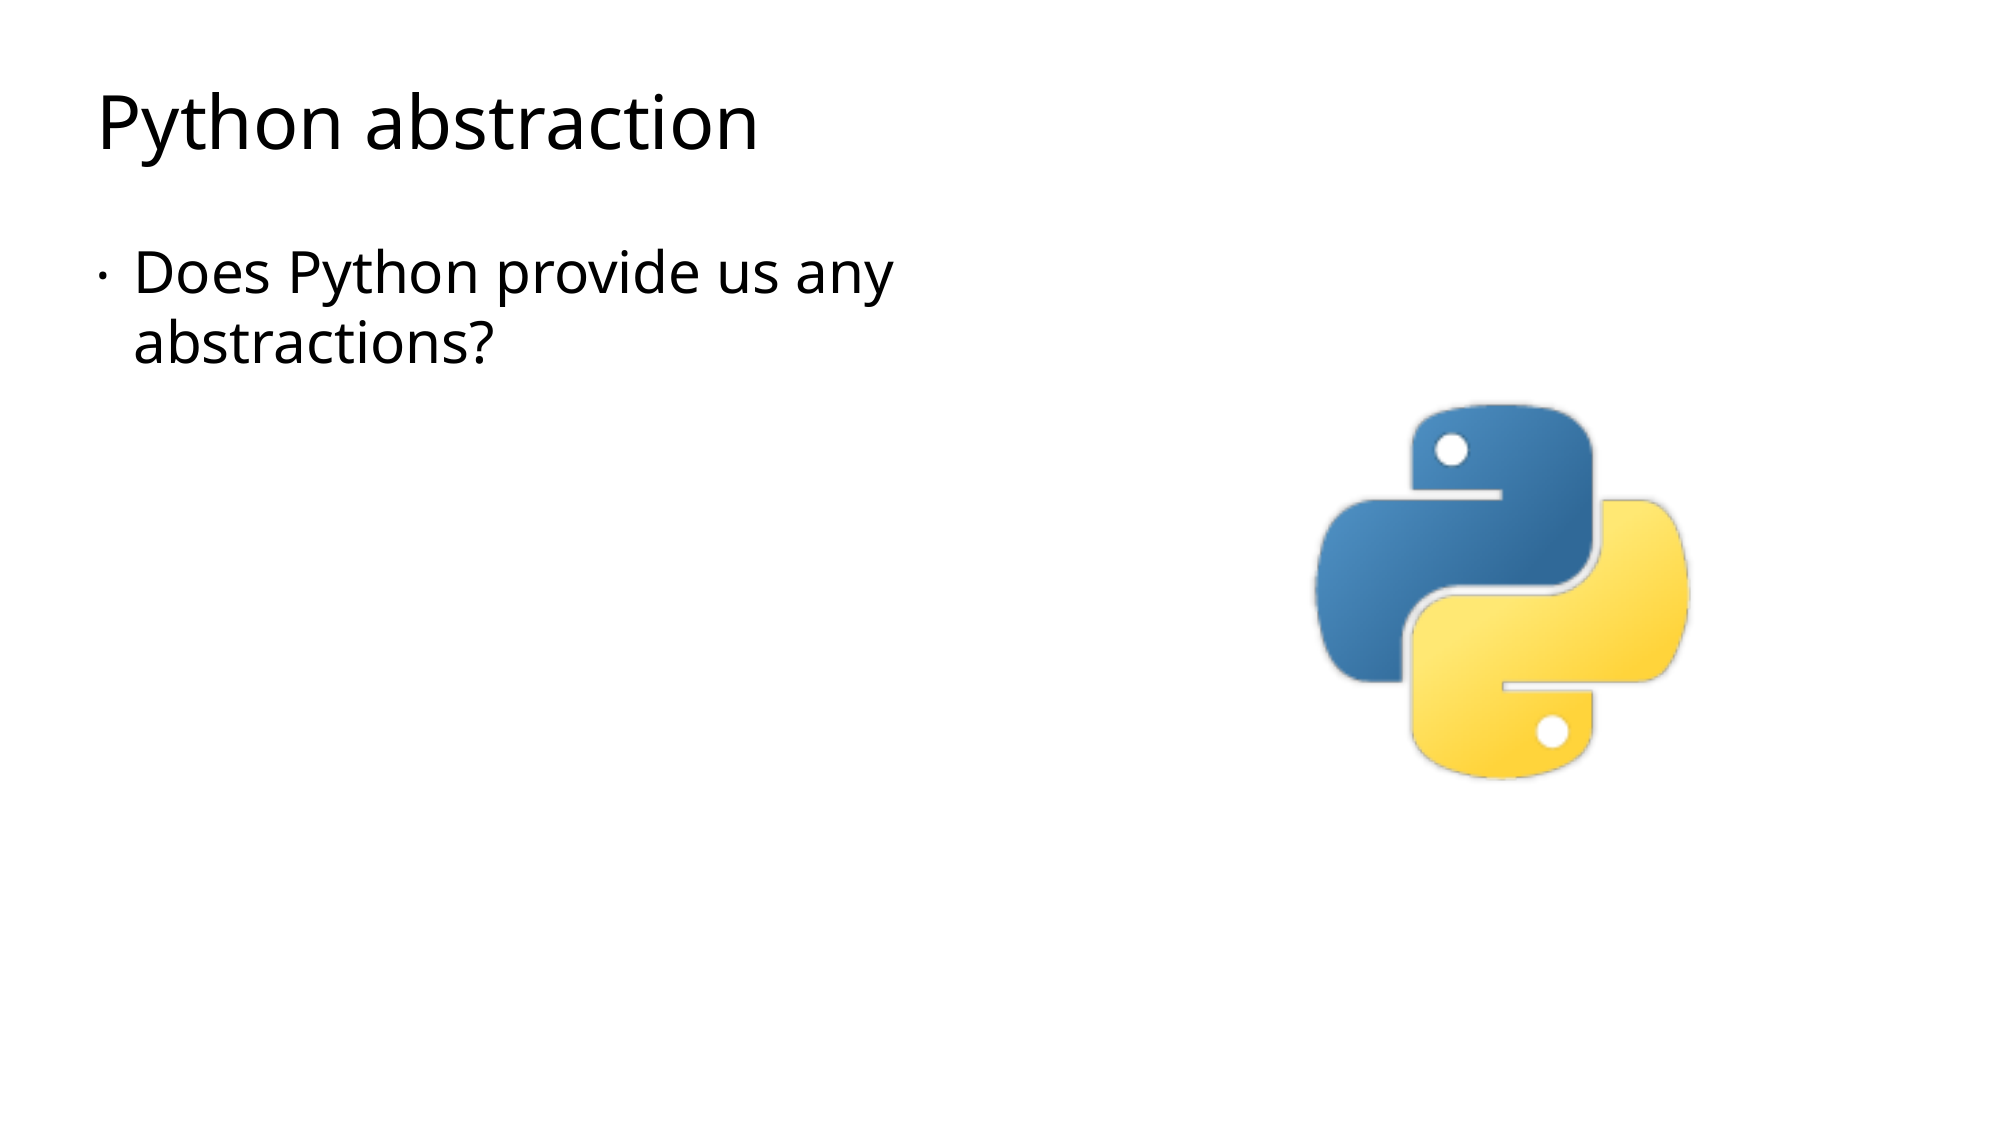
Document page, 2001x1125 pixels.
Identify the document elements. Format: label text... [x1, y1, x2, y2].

list Does Python provide us any abstractions? [95, 235, 951, 874]
title Python abstraction [96, 75, 1904, 263]
picture [1232, 322, 1775, 865]
